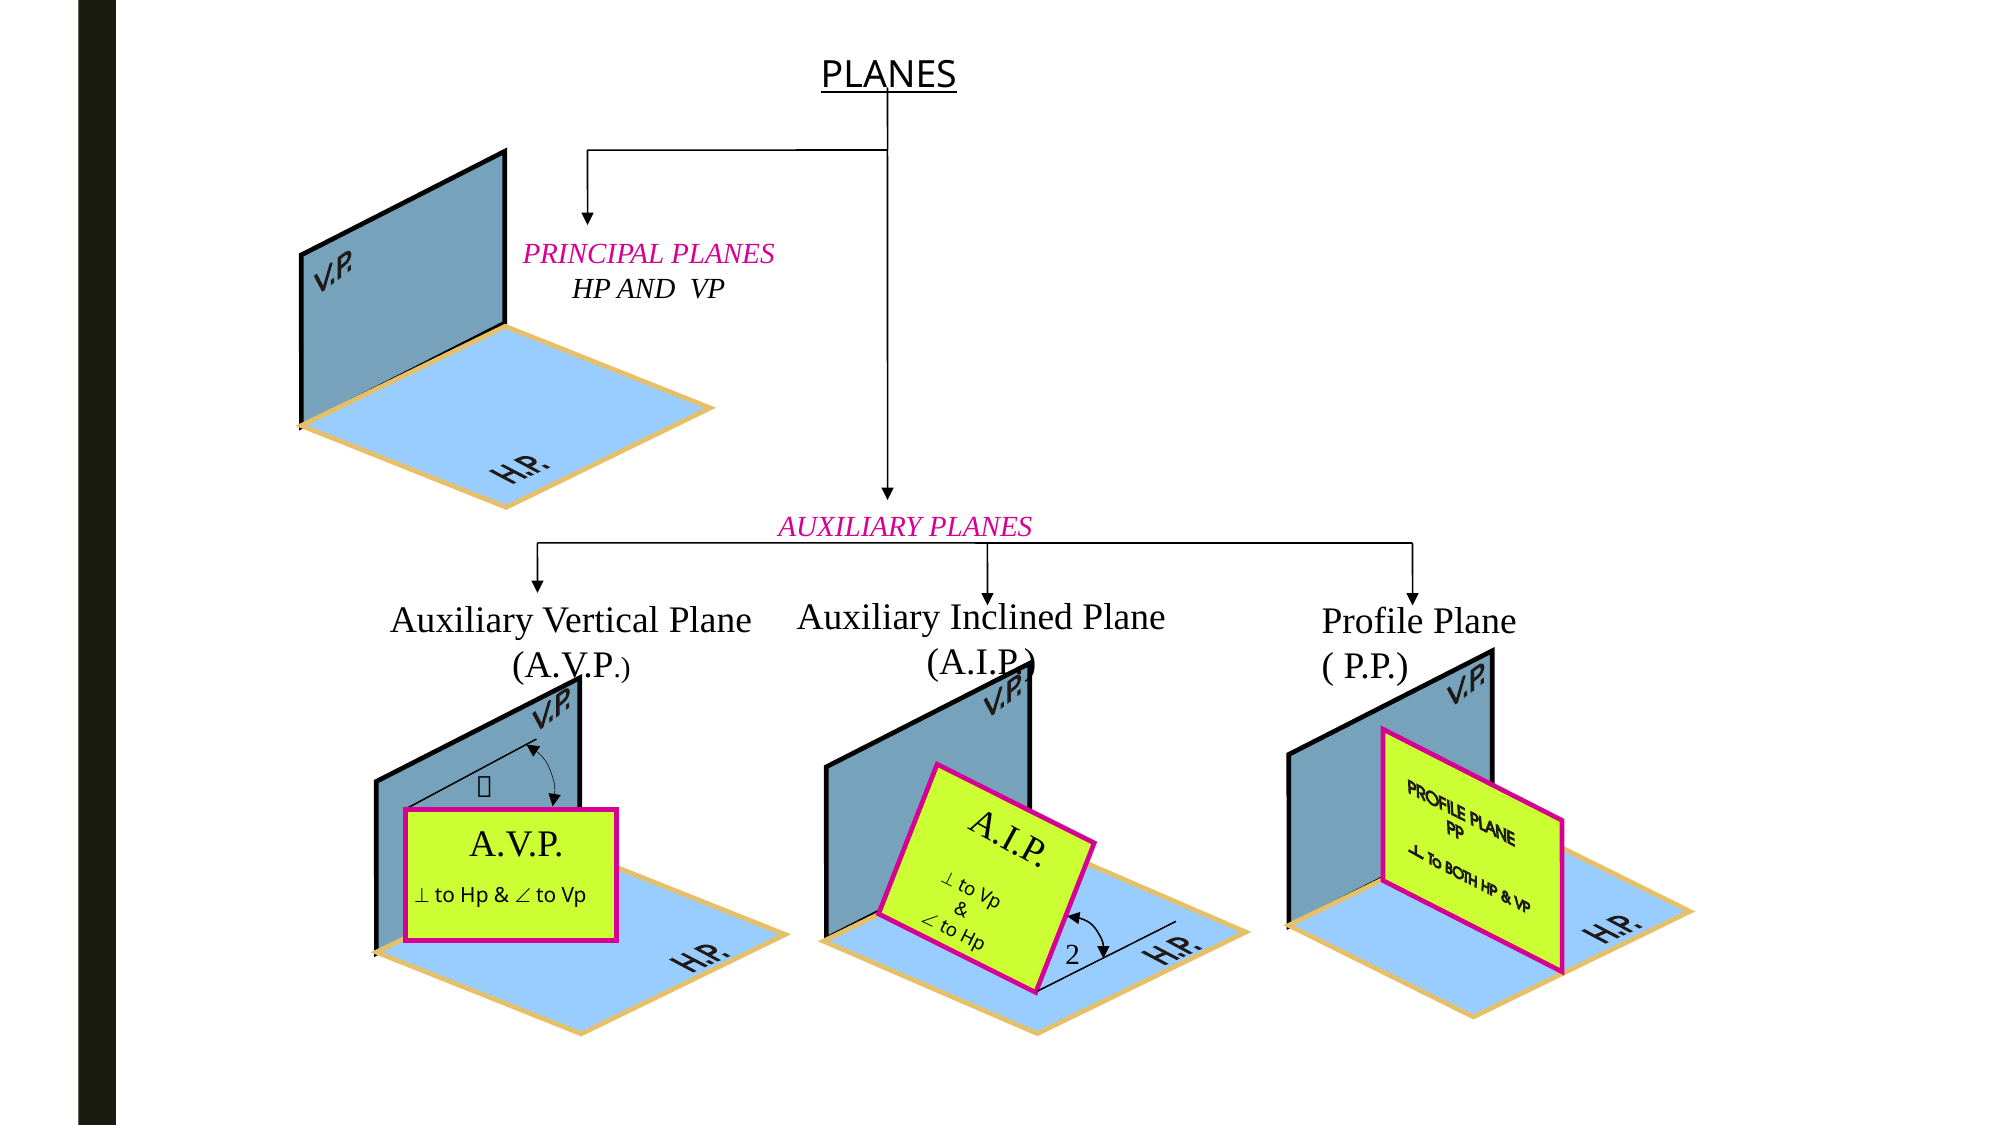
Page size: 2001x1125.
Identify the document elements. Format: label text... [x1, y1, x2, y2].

text_box [301, 326, 711, 508]
text_box PRINCIPAL PLANES HP AND VP [507, 226, 790, 312]
text_box [881, 149, 894, 499]
text_box [581, 149, 594, 225]
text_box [1579, 914, 1645, 945]
text_box [1382, 729, 1477, 893]
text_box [530, 686, 572, 736]
text_box [1450, 797, 1563, 972]
text_box Auxiliary Vertical Plane (A.V.P.) [374, 587, 768, 693]
text_box AUXILIARY PLANES [763, 499, 1048, 550]
text_box PLANES [805, 42, 972, 103]
text_box  to Hp &  to Vp [399, 874, 625, 915]
text_box A.V.P. [454, 811, 579, 872]
text_box [515, 744, 561, 807]
text_box Profile Plane ( P.P.) [1306, 588, 1542, 693]
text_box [487, 454, 552, 486]
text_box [1139, 935, 1204, 967]
text_box [376, 867, 786, 1034]
text_box [405, 809, 617, 874]
text_box [405, 915, 617, 941]
text_box Auxiliary Inclined Plane (A.I.P.) [781, 584, 1182, 690]
text_box [1067, 911, 1110, 959]
text_box  to Vp &  to Hp [856, 828, 1068, 992]
text_box [826, 690, 1030, 939]
text_box [1288, 848, 1691, 1017]
text_box [823, 863, 1246, 1034]
text_box  [1050, 932, 1096, 978]
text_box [1406, 777, 1517, 849]
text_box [312, 249, 353, 298]
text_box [1406, 843, 1532, 915]
text_box A.I.P. [946, 782, 1076, 890]
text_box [1445, 662, 1486, 711]
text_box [667, 943, 732, 974]
text_box [531, 542, 544, 587]
text_box  [460, 760, 508, 809]
text_box [909, 764, 1095, 914]
text_box [301, 151, 505, 425]
text_box [1288, 693, 1493, 925]
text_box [982, 673, 1023, 722]
text_box [376, 693, 580, 951]
